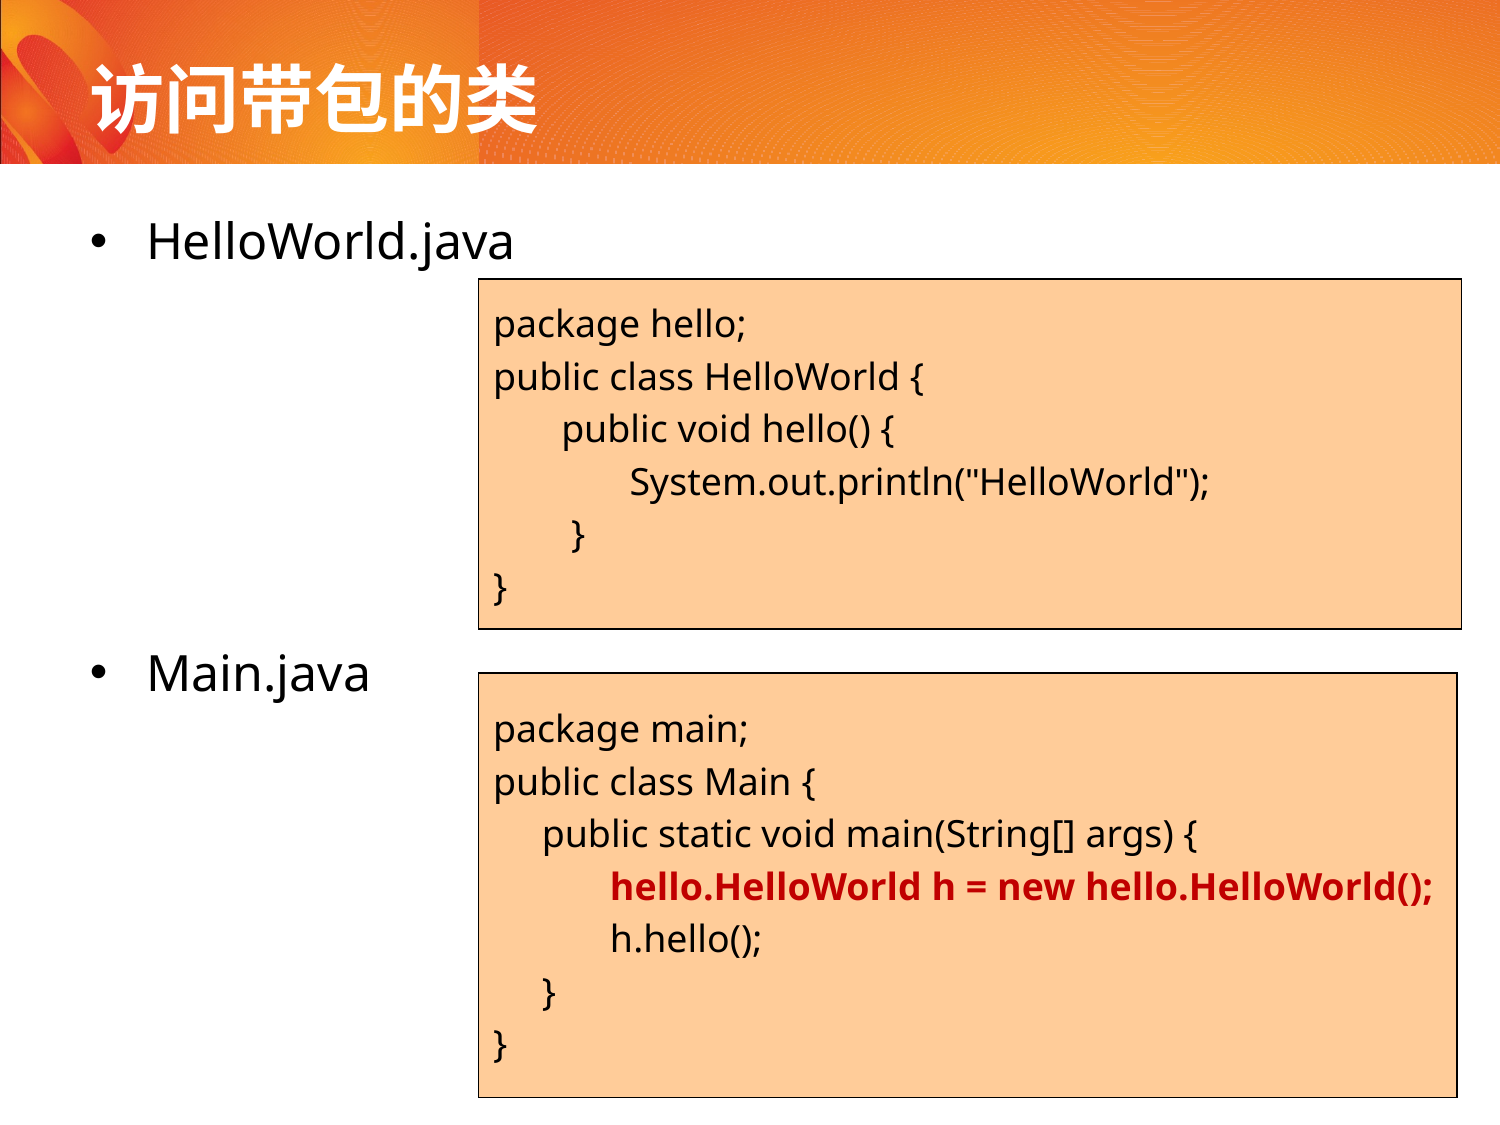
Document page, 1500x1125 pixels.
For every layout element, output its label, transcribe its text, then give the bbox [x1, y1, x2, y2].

picture [0, 0, 1500, 164]
text_box package hello; public class HelloWorld { public void hello() { System.out.println("HelloWorld"); } } [478, 278, 1462, 630]
text_box package main; public class Main { public static void main(String[] args) { hello.HelloWorld h = new hello.HelloWorld(); h.hello(); } } [478, 672, 1458, 1098]
title 访问带包的类 [75, 45, 1425, 167]
list HelloWorld.java Main.java [75, 190, 1425, 1005]
